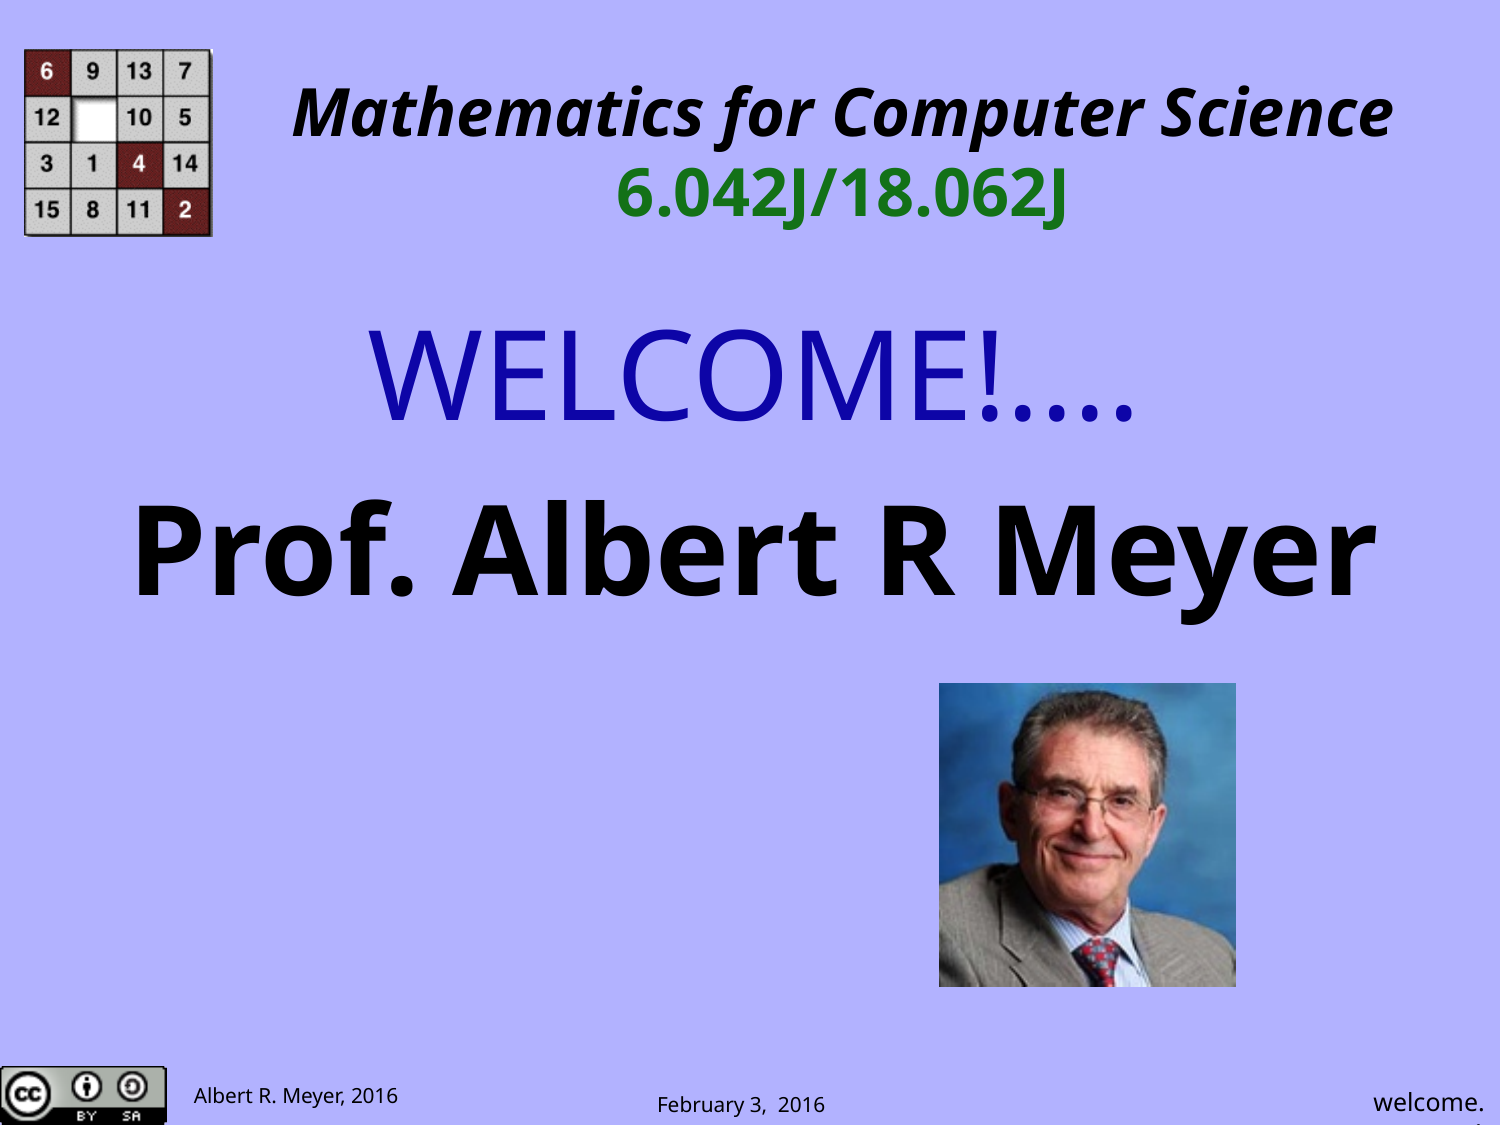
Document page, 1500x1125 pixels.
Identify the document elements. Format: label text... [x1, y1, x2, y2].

subtitle WELCOME!.... Prof. Albert R Meyer [28, 287, 1480, 869]
title Mathematics for Computer Science 6.042J/18.062J [187, 49, 1500, 251]
picture [0, 1066, 167, 1125]
picture [24, 49, 187, 237]
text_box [674, 544, 826, 581]
picture [939, 683, 1236, 987]
slide_number welcome.1 [1301, 1074, 1500, 1125]
